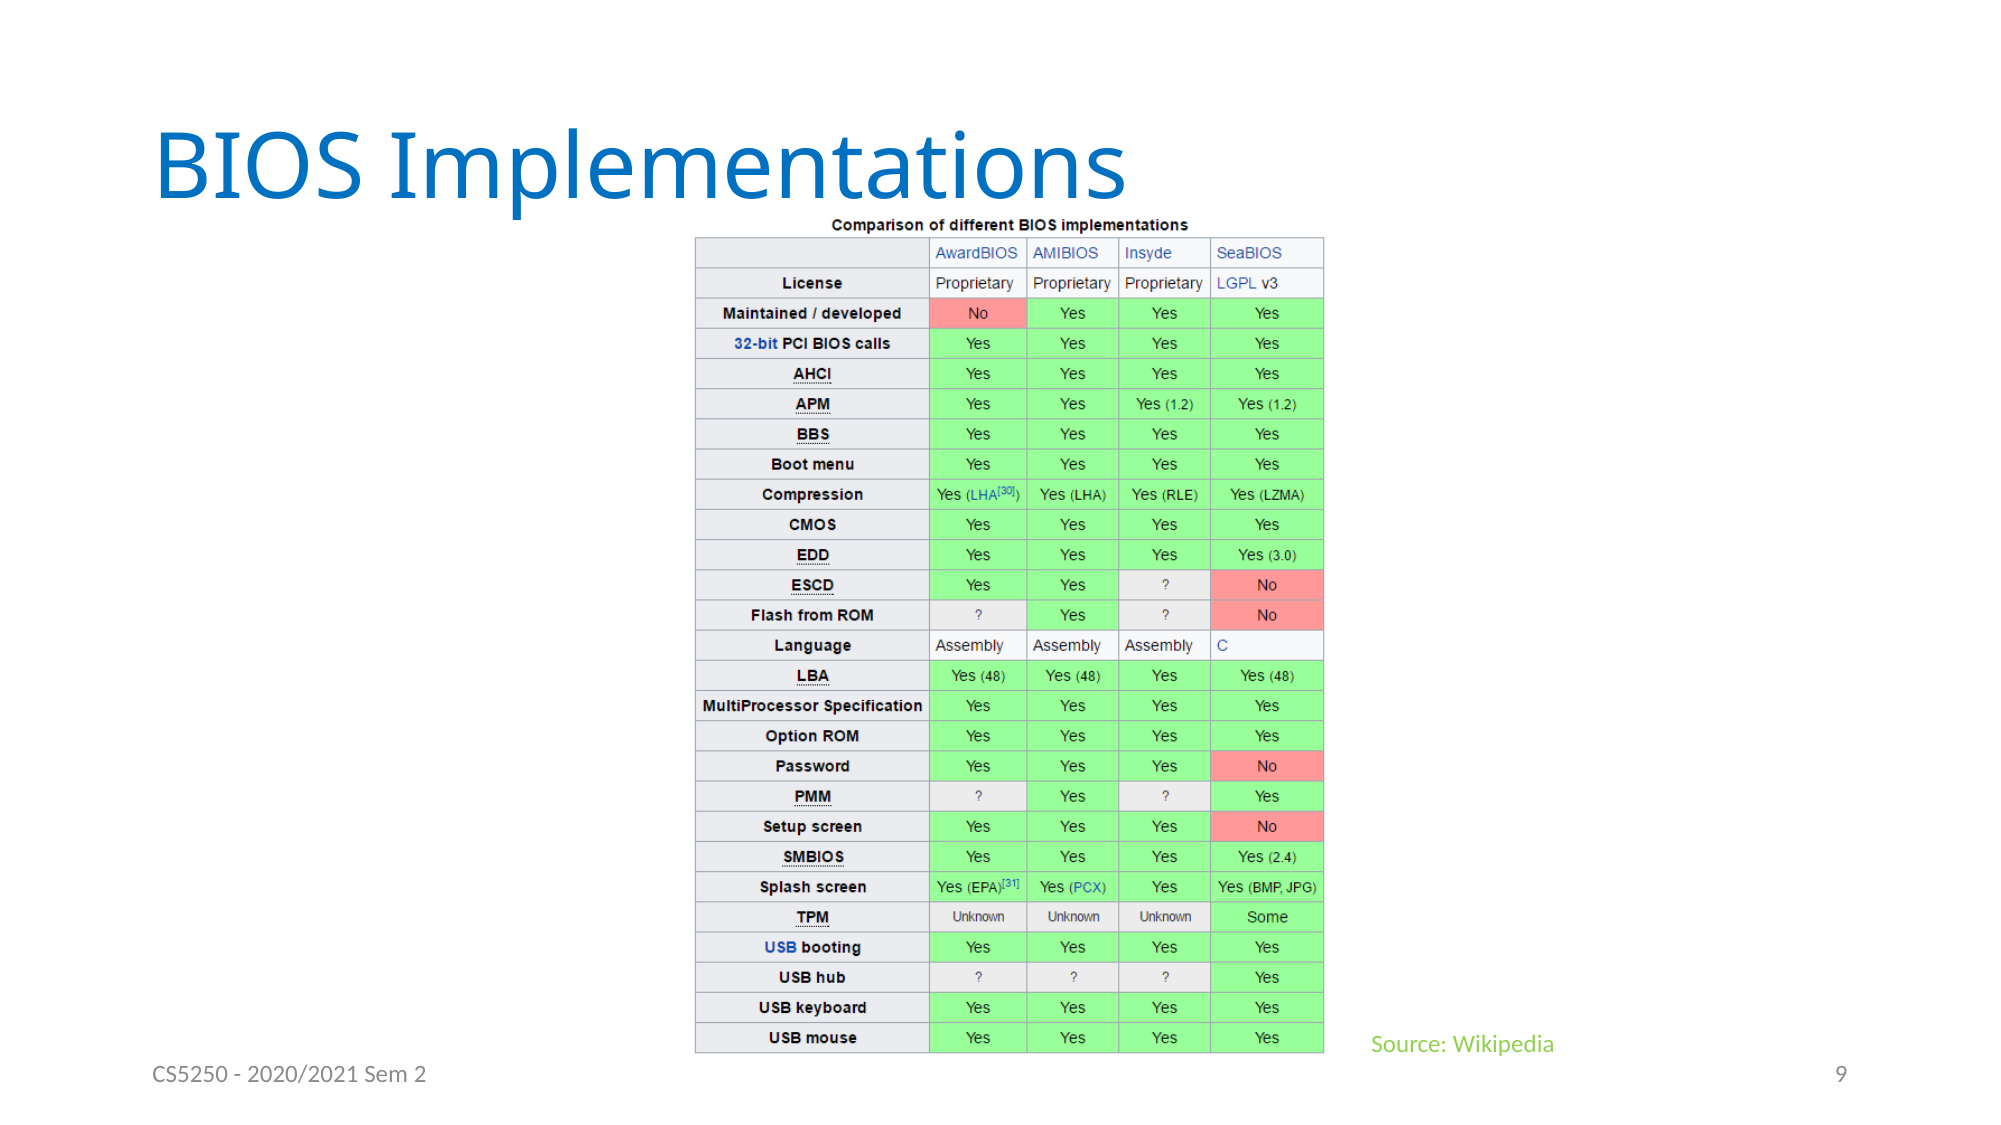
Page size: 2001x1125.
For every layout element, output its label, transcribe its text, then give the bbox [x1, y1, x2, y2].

text_box Source: Wikipedia [1356, 1020, 1570, 1065]
title BIOS Implementations [137, 59, 1863, 278]
slide_number 9 [1412, 1042, 1863, 1103]
slide_number CS5250 - 2020/2021 Sem 2 [137, 1042, 588, 1103]
picture [677, 207, 1331, 1069]
